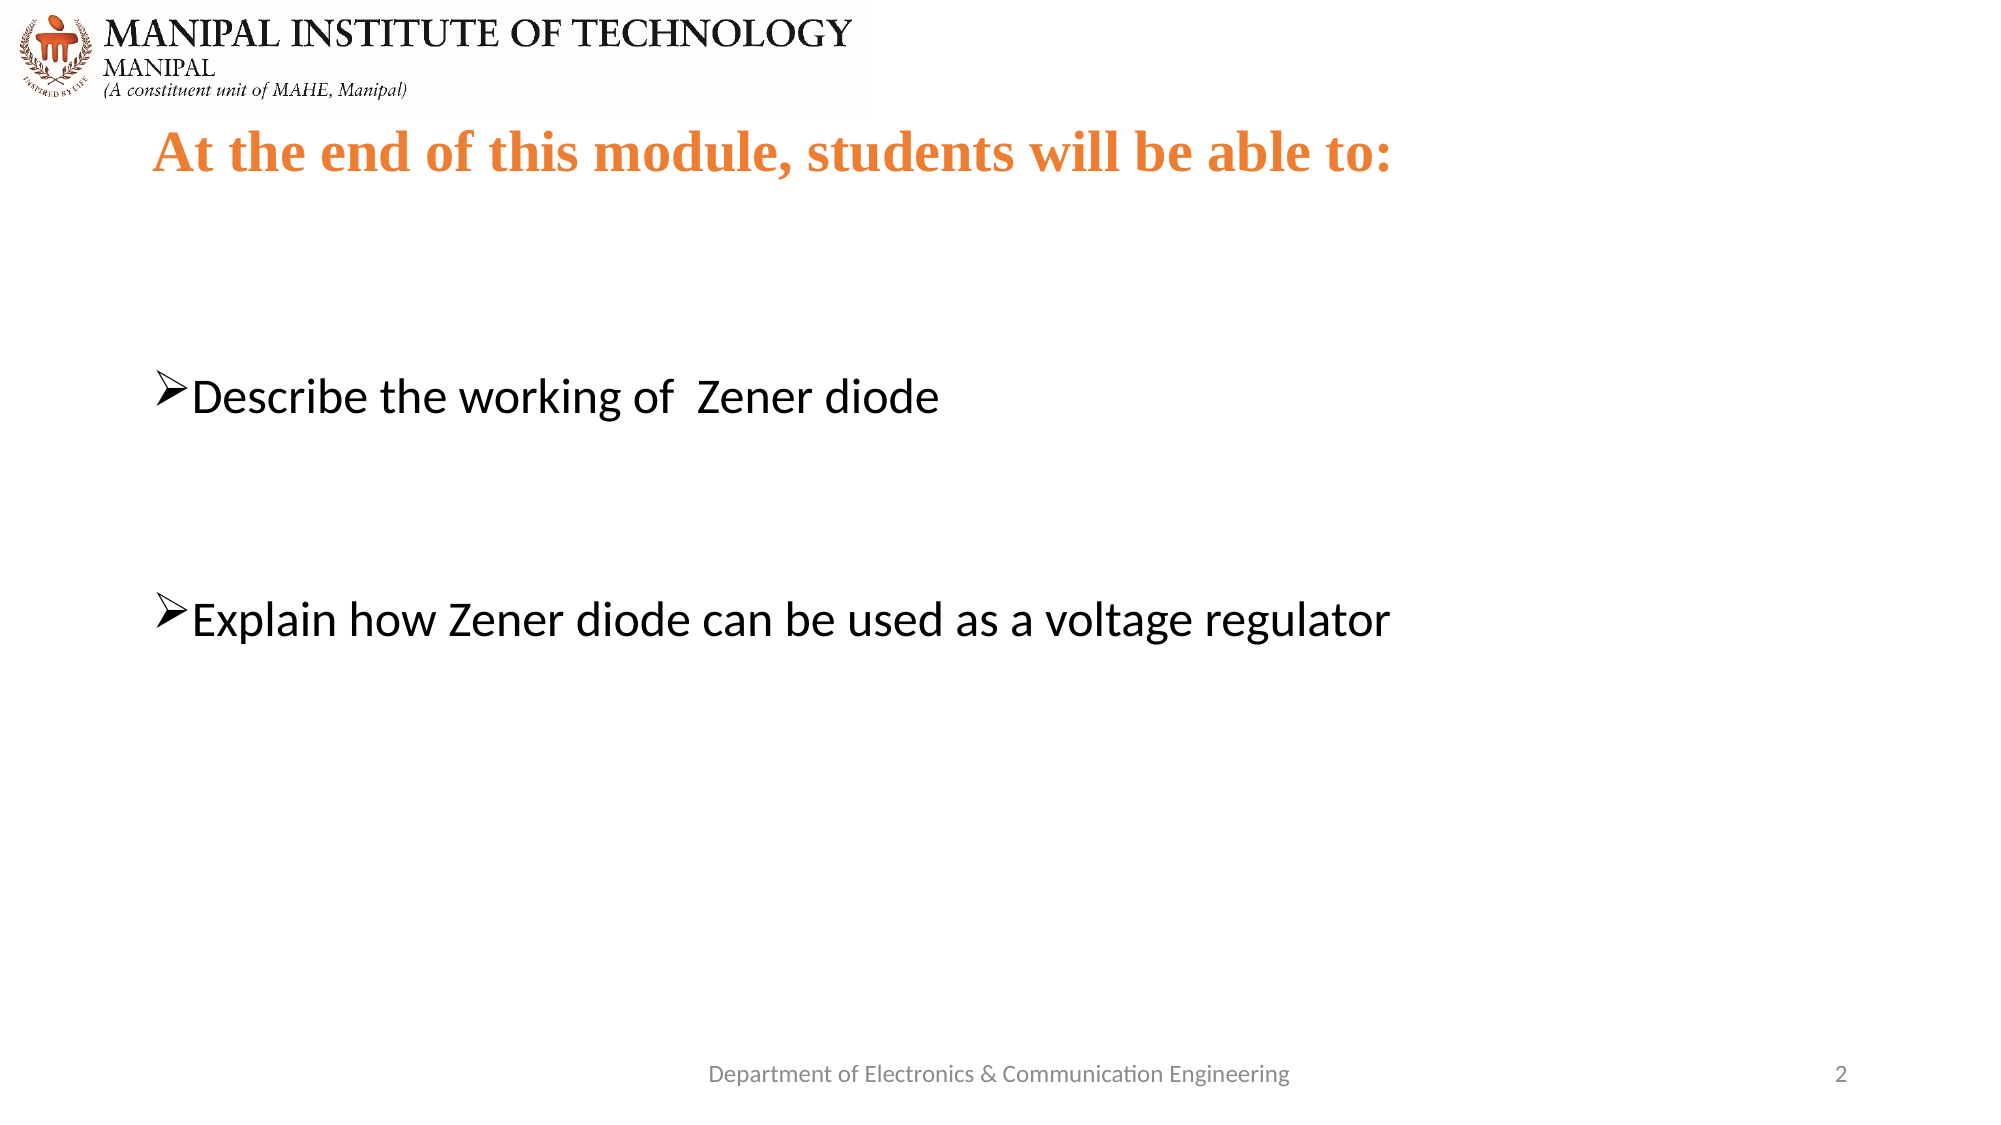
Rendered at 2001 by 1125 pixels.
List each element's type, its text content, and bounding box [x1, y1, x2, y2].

picture [0, 2, 869, 119]
list Describe the working of Zener diode Explain how Zener diode can be used as a voltage regulator [137, 222, 1863, 1014]
footer Department of Electronics & Communication Engineering [662, 1042, 1338, 1103]
slide_number 2 [1412, 1042, 1863, 1103]
title At the end of this module, students will be able to: [137, 113, 1863, 222]
